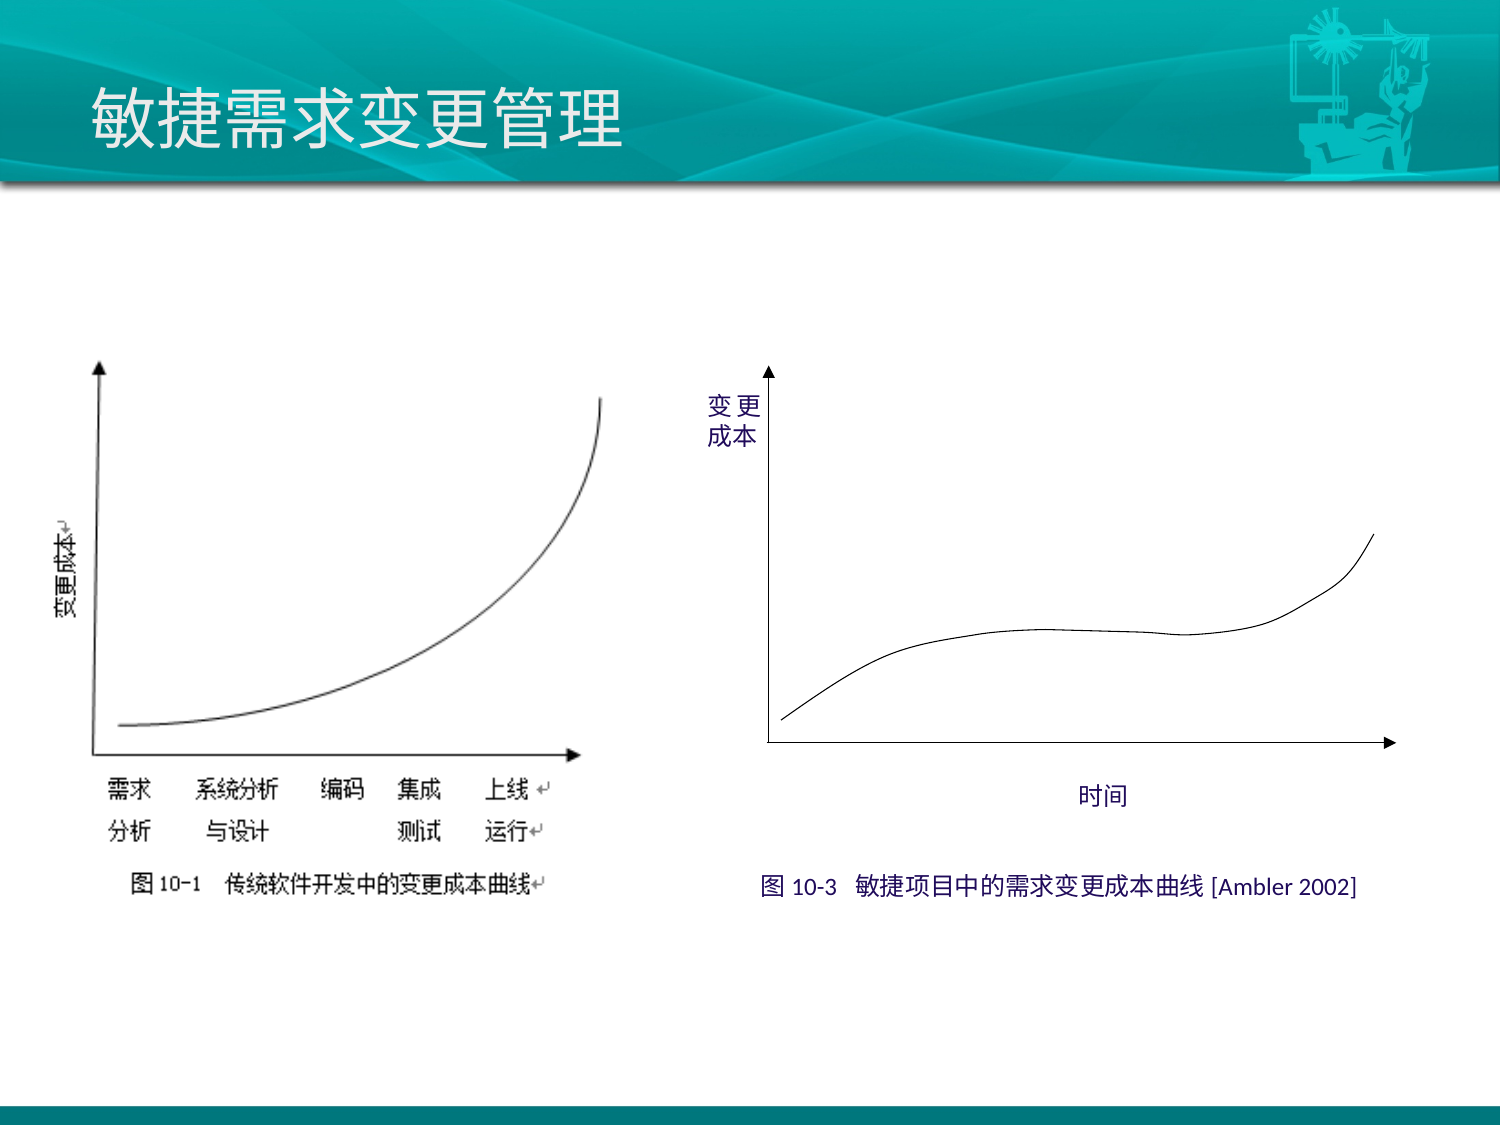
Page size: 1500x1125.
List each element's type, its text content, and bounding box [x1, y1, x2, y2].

picture [0, 0, 1500, 1125]
title 敏捷需求变更管理 [75, 23, 1425, 211]
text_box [707, 365, 1448, 902]
